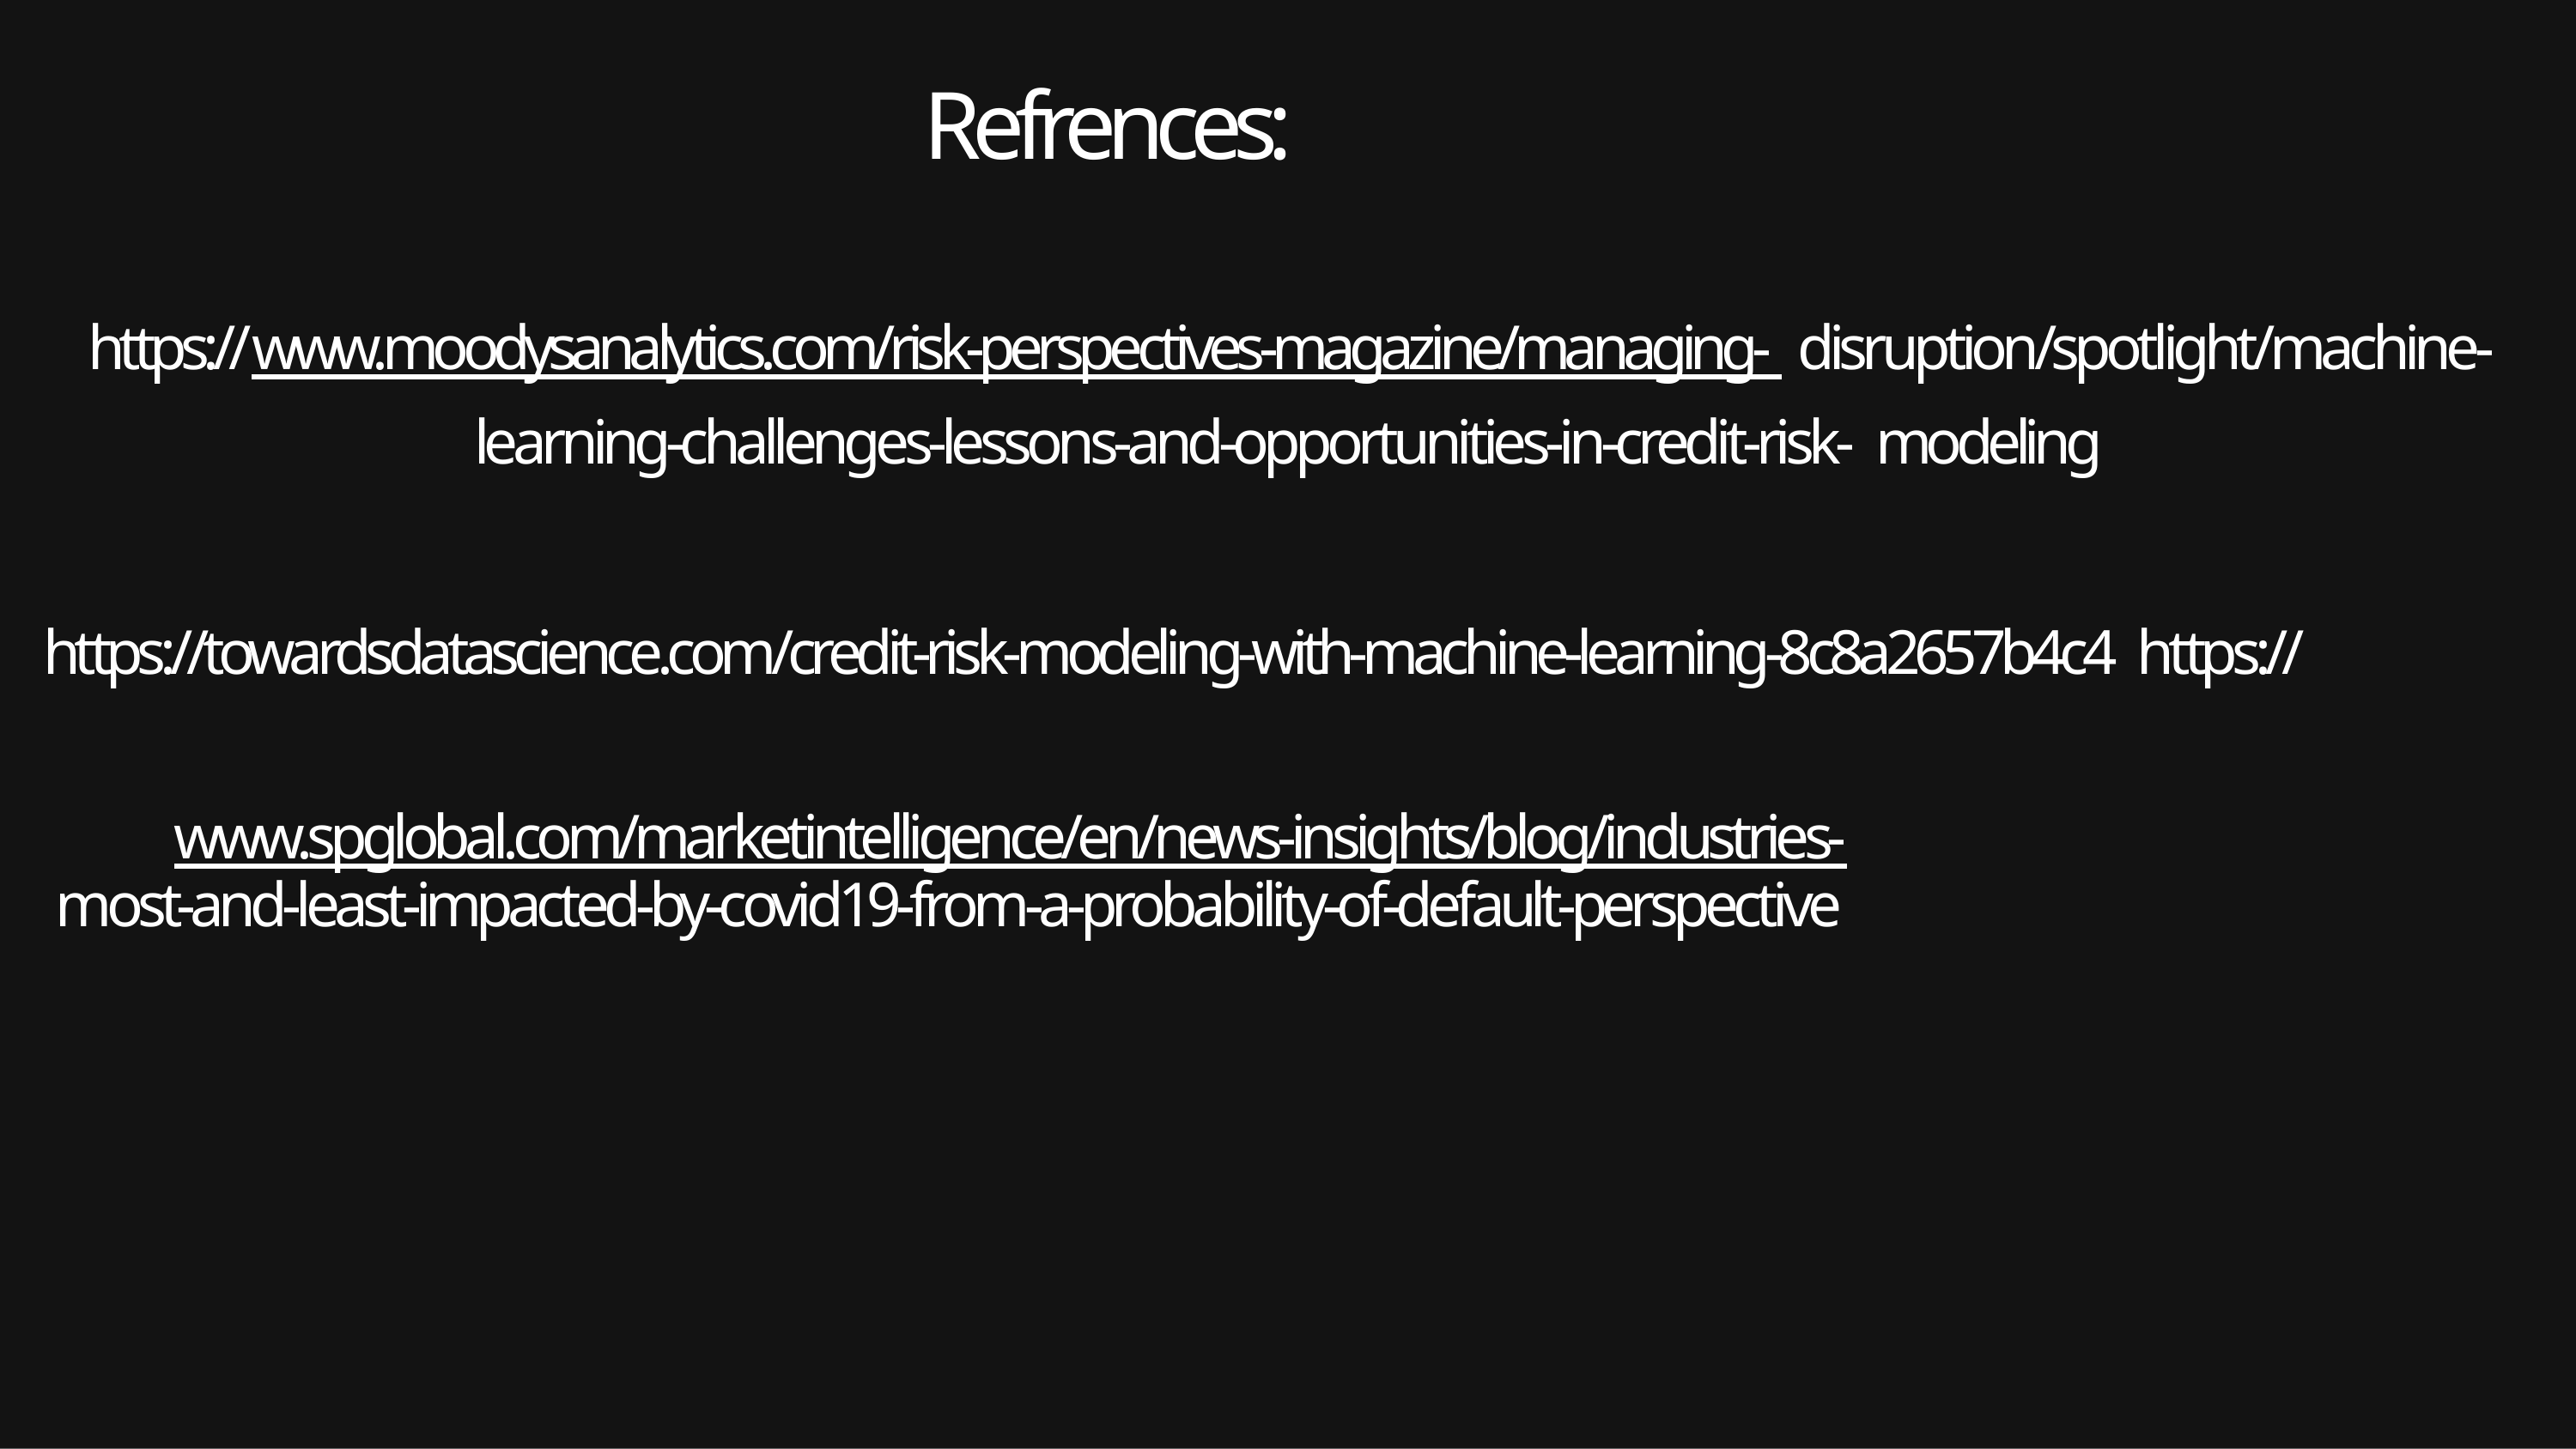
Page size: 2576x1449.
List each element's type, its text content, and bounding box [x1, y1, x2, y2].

text_box https://www.moodysanalytics.com/risk-perspectives-magazine/managing- disruption/spotlight/machine-learning-challenges-lessons-and-opportunities-in-credit-risk- modeling https://towardsdatascience.com/credit-risk-modeling-with-machine-learning-8c8a2657b4c4 https://www.spglobal.com/marketintelligence/en/news-insights/blog/industries- most-and-least-impacted-by-covid19-from-a-probability-of-default-perspective [41, 294, 2535, 939]
title Refrences: [921, 64, 1380, 294]
